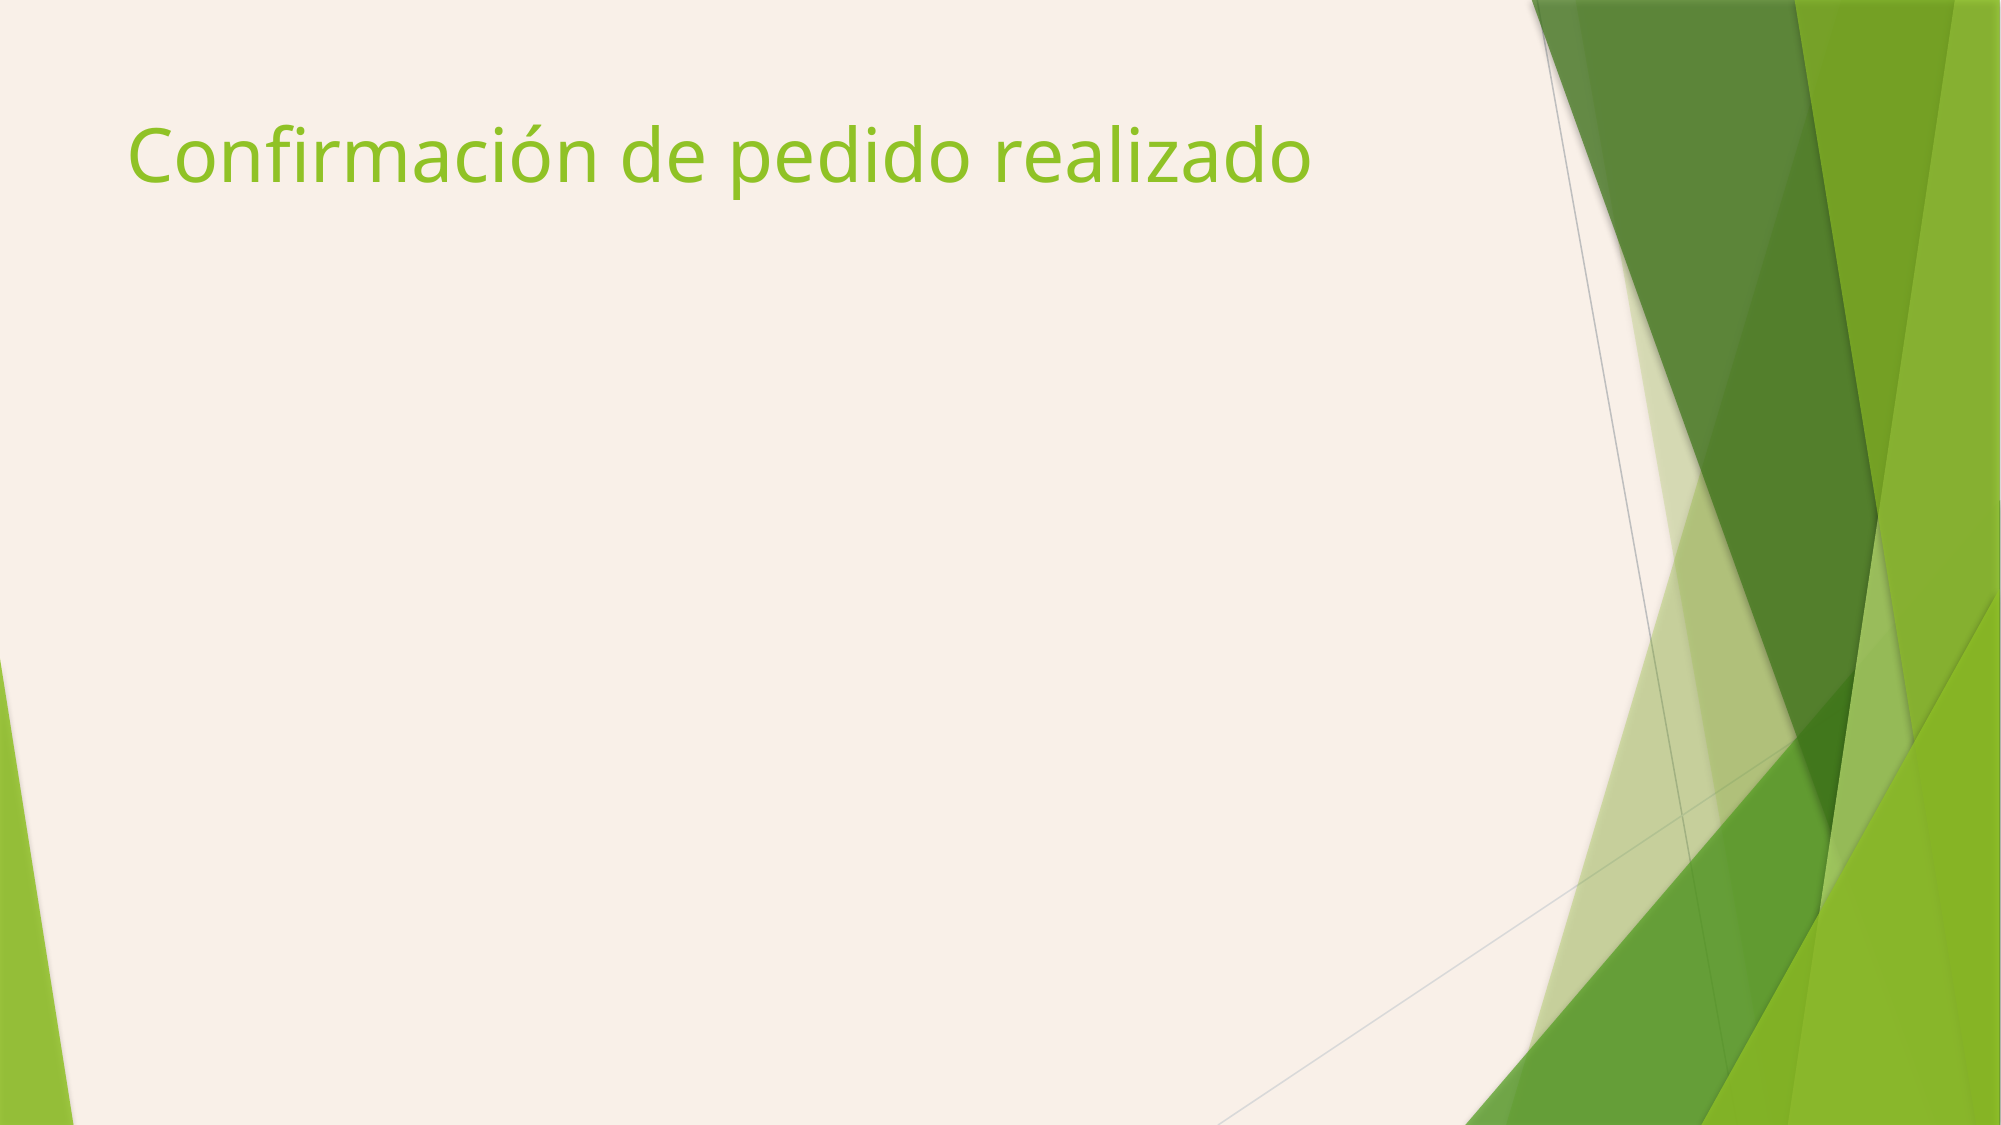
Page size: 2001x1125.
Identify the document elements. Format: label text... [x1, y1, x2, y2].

title Confirmación de pedido realizado [111, 99, 1522, 317]
